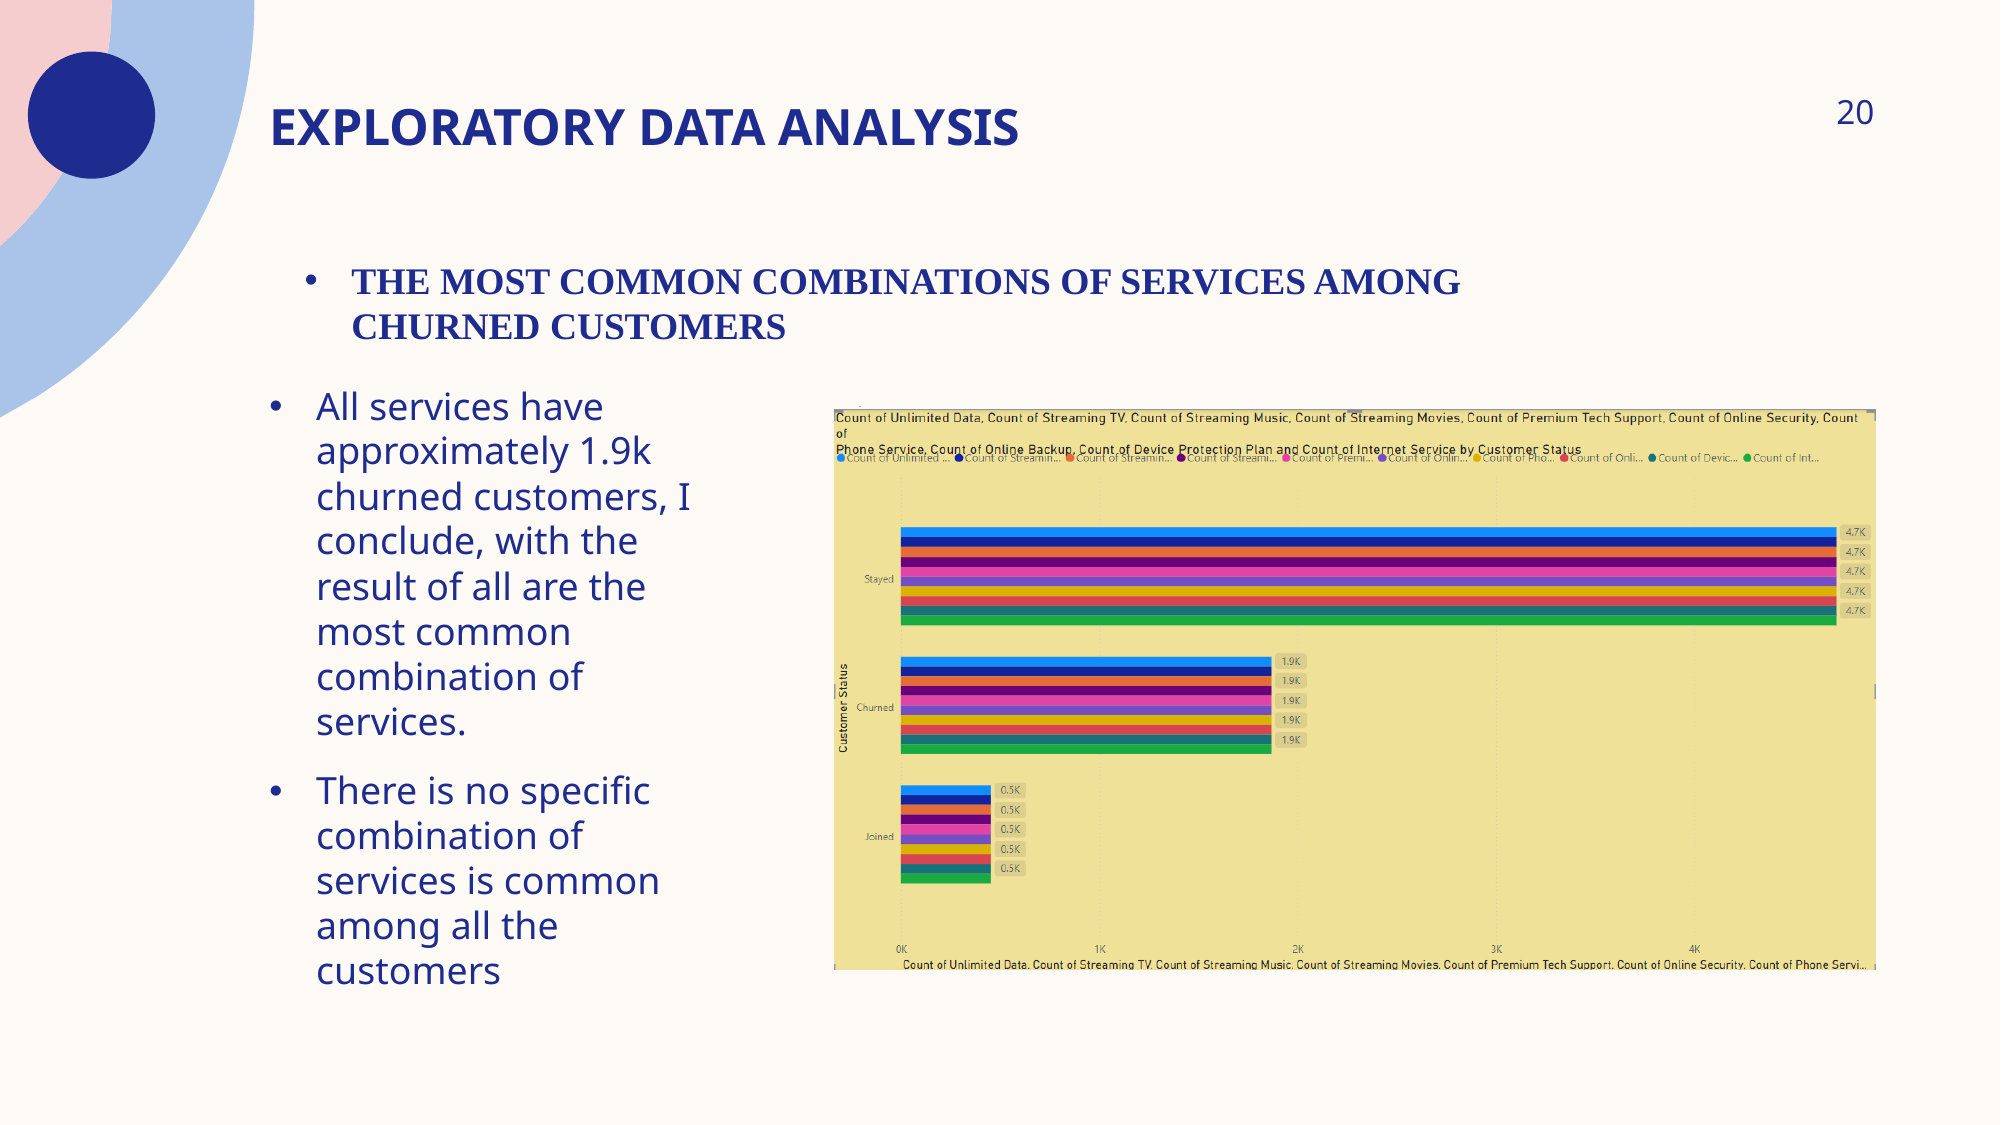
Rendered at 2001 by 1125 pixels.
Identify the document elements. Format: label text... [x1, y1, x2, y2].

title EXPLORATORY DATA ANALYSIS [254, 0, 1876, 156]
text_box THE MOST COMMON COMBINATIONS OF SERVICES AMONG CHURNED CUSTOMERS [289, 249, 1613, 355]
list All services have approximately 1.9k churned customers, I conclude, with the result of all are the most common combination of services. There is no specific combination of services is common among all the customers [254, 382, 743, 991]
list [834, 405, 1876, 970]
slide_number 20 [1699, 75, 1875, 153]
